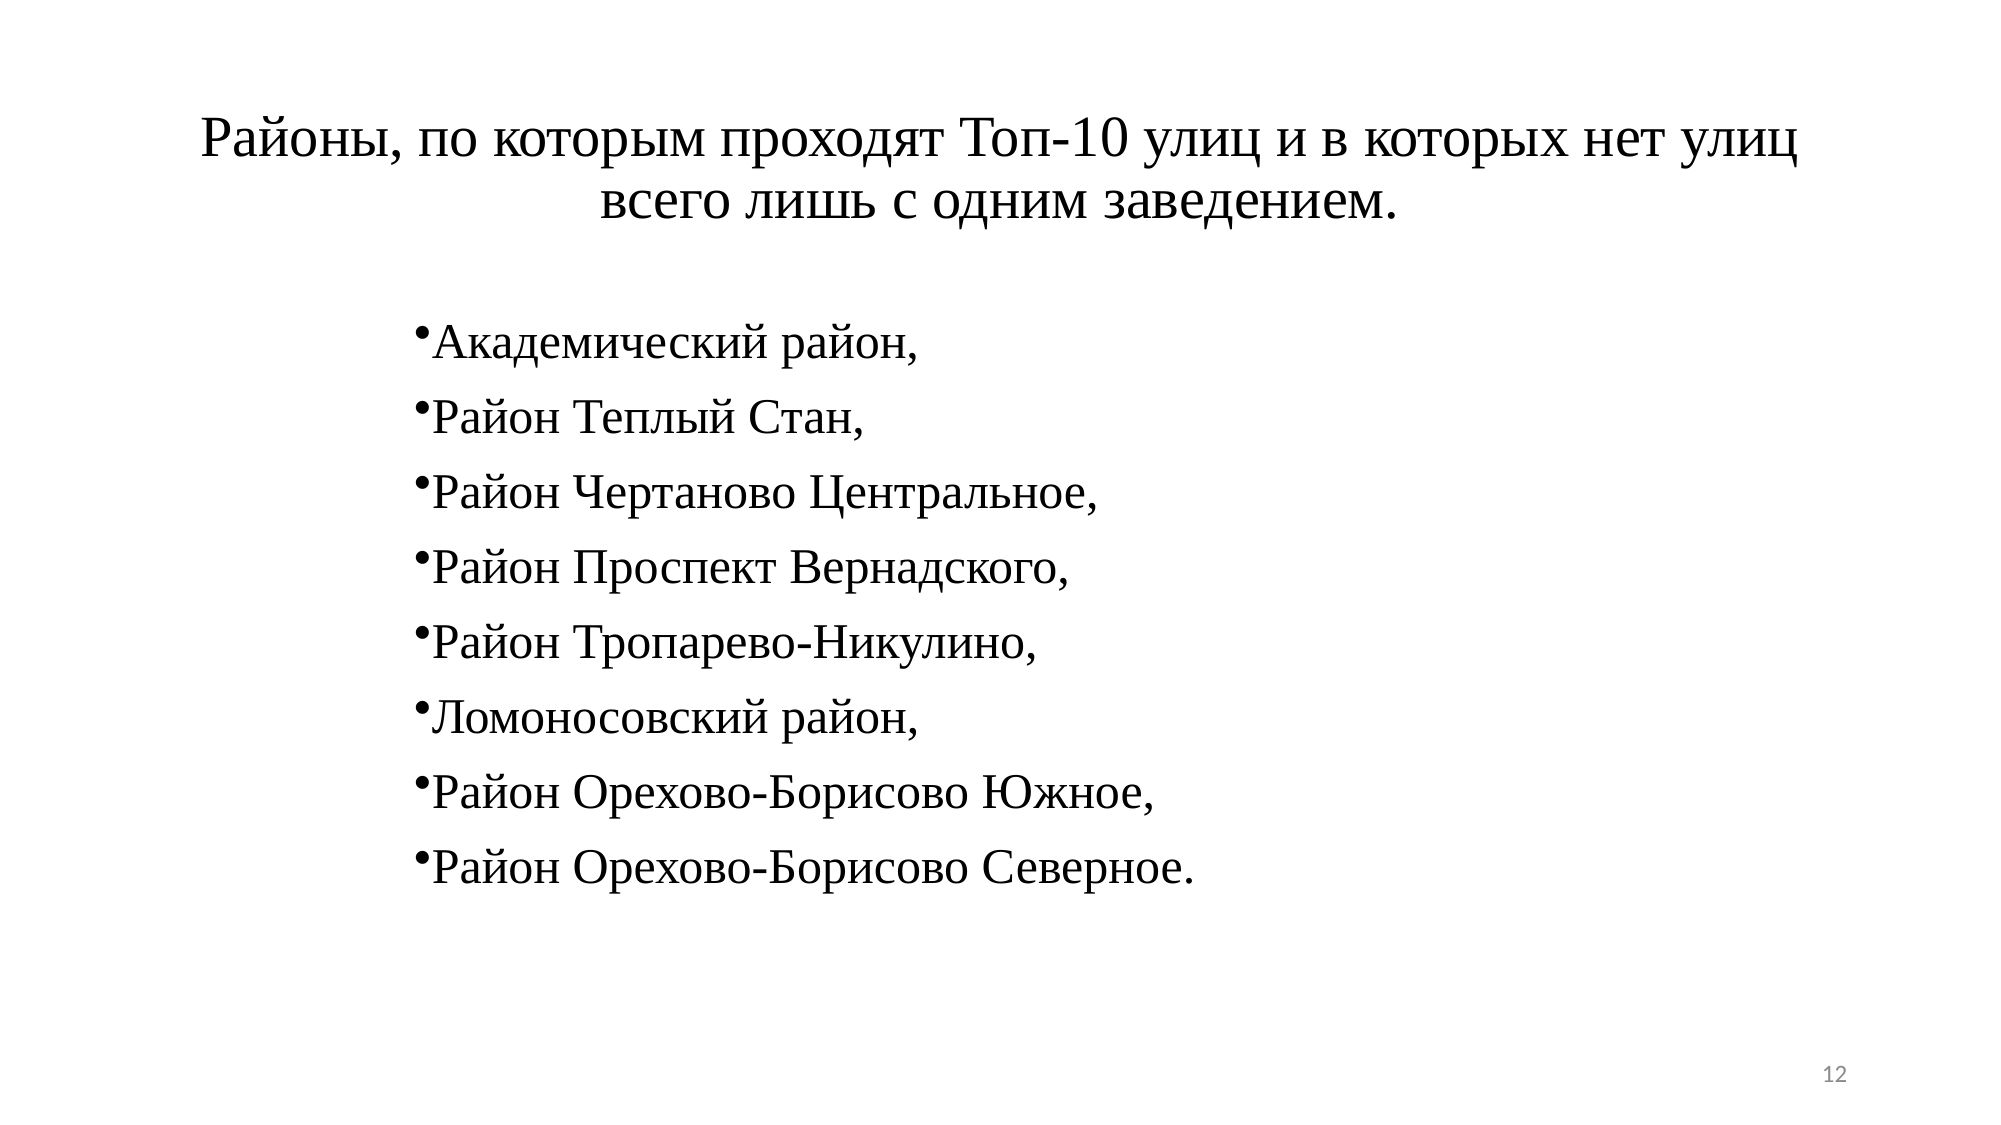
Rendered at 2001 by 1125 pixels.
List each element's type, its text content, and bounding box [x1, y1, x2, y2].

title Районы, по которым проходят Топ-10 улиц и в которых нет улиц всего лишь с одним заведением. [137, 59, 1863, 278]
list Академический район, Район Теплый Стан, Район Чертаново Центральное, Район Проспект Вернадского, Район Тропарево-Никулино, Ломоносовский район, Район Орехово-Борисово Южное, Район Орехово-Борисово Северное. [339, 266, 1715, 912]
slide_number 12 [1412, 1042, 1863, 1103]
